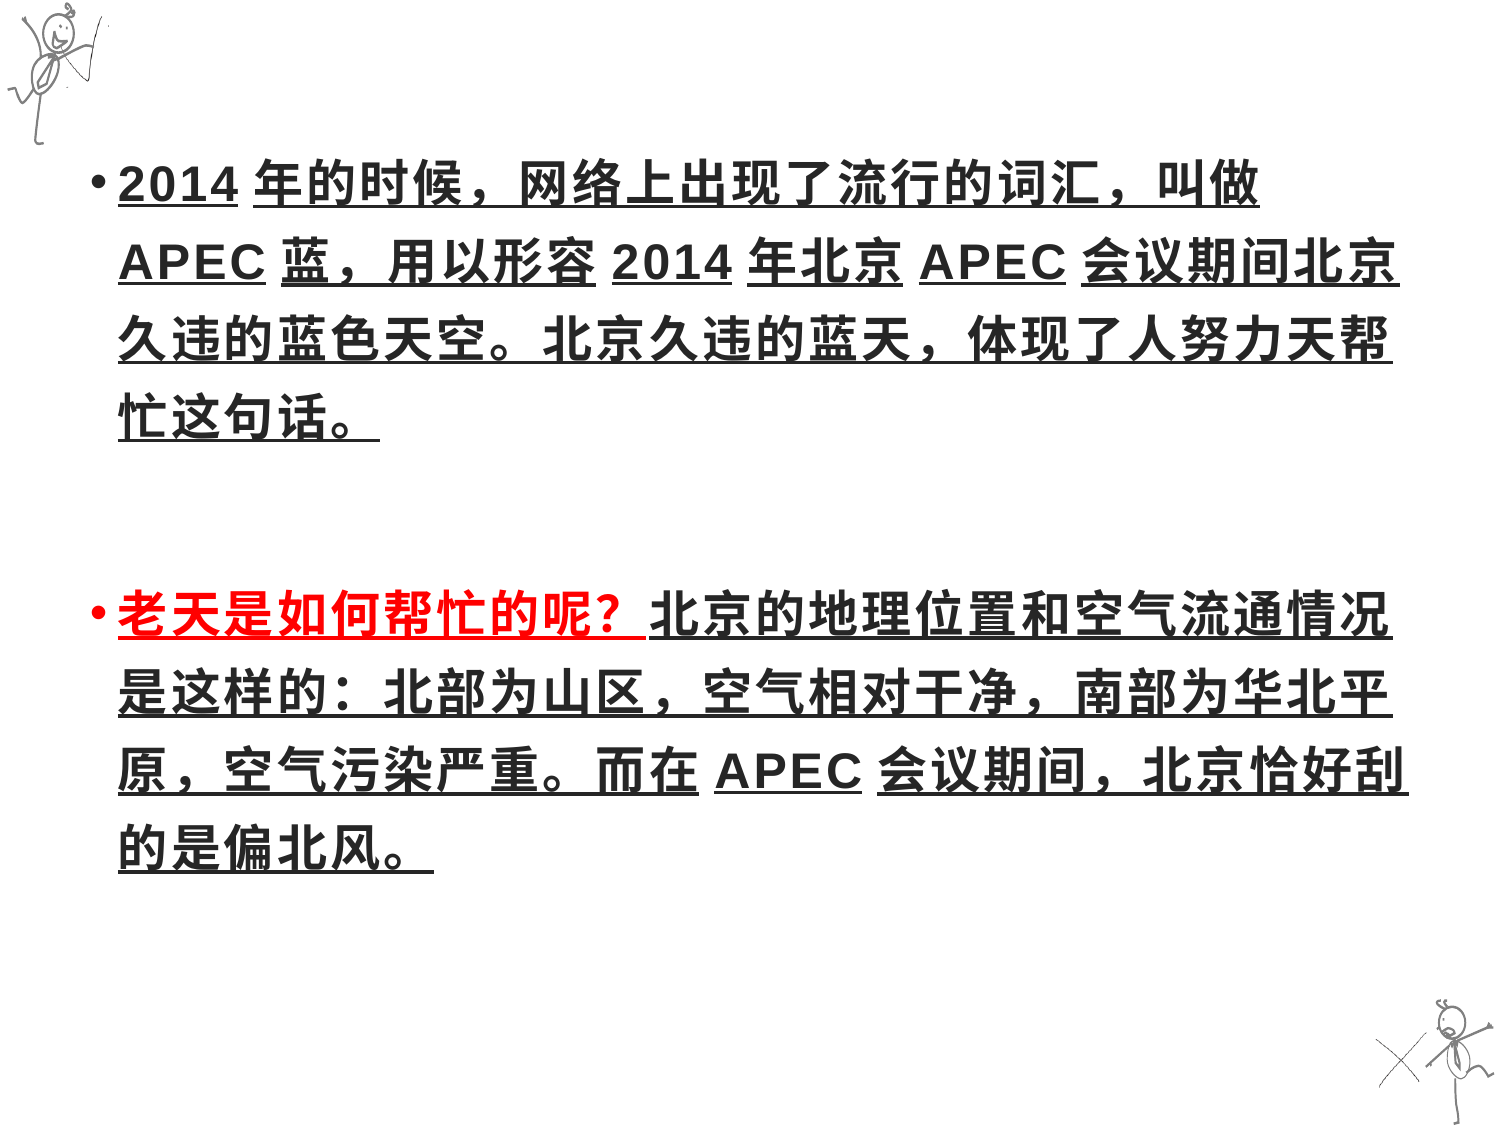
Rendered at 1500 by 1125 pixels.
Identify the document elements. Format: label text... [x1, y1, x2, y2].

picture [57, 15, 109, 88]
picture [57, 16, 72, 51]
list 2014年的时候，网络上出现了流行的词汇，叫做APEC蓝，用以形容2014年北京APEC会议期间北京久违的蓝色天空。北京久违的蓝天，体现了人努力天帮忙这句话。 老天是如何帮忙的呢？北京的地理位置和空气流通情况是这样的：北部为山区，空气相对干净，南部为华北平原，空气污染严重。而在APEC会议期间，北京恰好刮的是偏北风。 [75, 125, 1425, 1005]
picture [1373, 1031, 1429, 1093]
